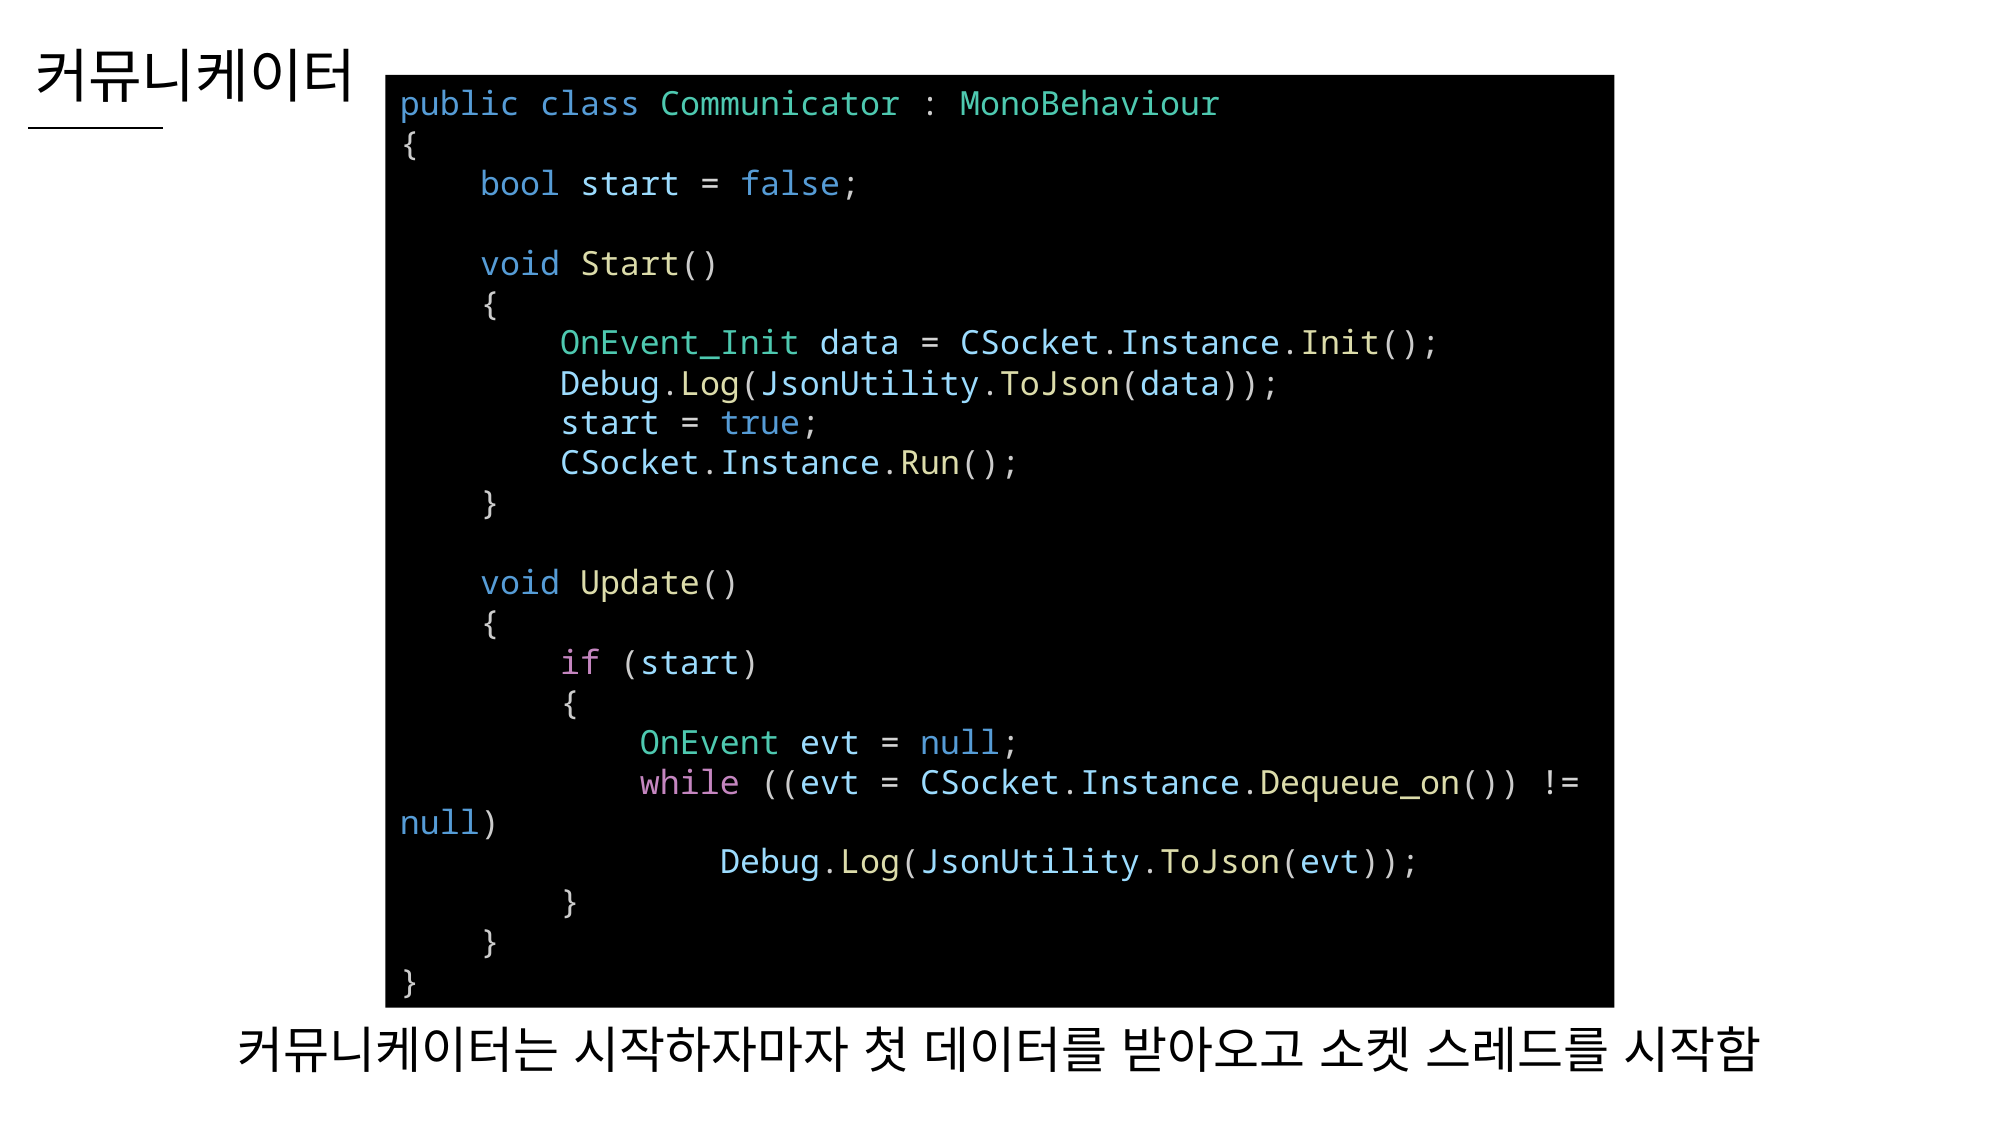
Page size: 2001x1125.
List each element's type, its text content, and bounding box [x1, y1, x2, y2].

text_box 커뮤니케이터는 시작하자마자 첫 데이터를 받아오고 소켓 스레드를 시작함 [223, 1011, 1777, 1086]
text_box 커뮤니케이터 [20, 31, 371, 117]
text_box public class Communicator : MonoBehaviour { bool start = false; void Start() { OnEvent_Init data = CSocket.Instance.Init(); Debug.Log(JsonUtility.ToJson(data)); start = true; CSocket.Instance.Run(); } void Update() { if (start) { OnEvent evt = null; while ((evt = CSocket.Instance.Dequeue_on()) != null) Debug.Log(JsonUtility.ToJson(evt)); } } } [385, 74, 1615, 1008]
